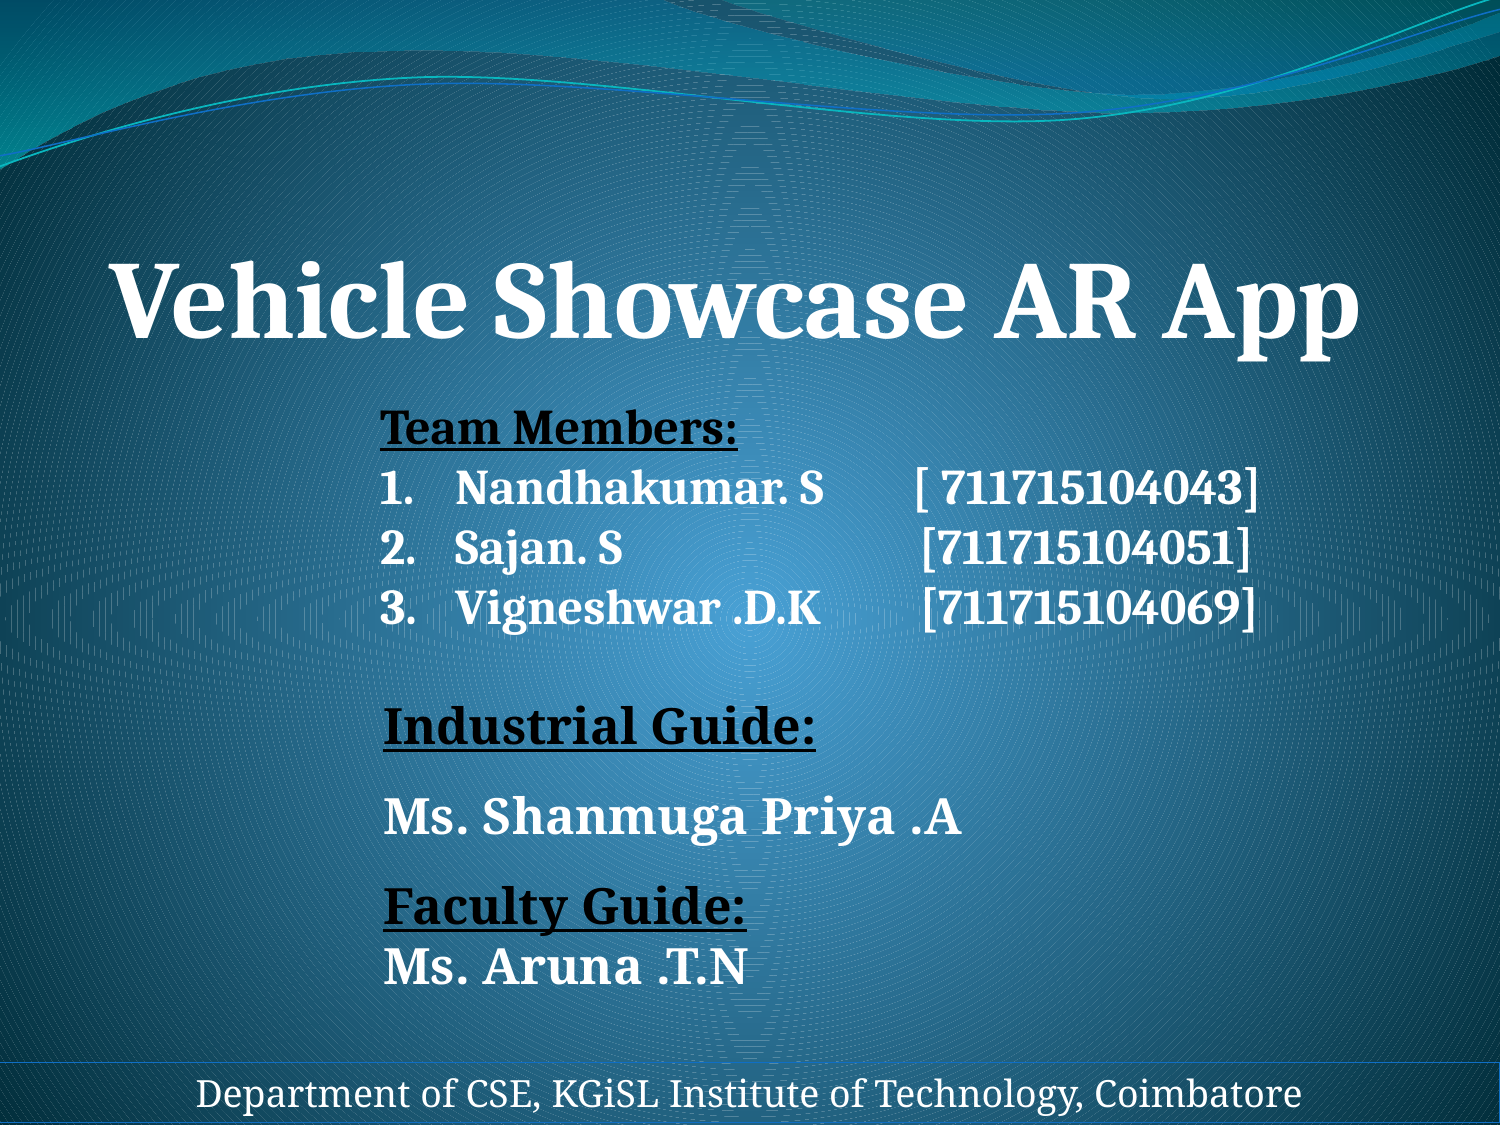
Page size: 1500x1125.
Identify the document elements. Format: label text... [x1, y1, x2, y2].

text_box Team Members: Nandhakumar. S [ 711715104043] Sajan. S [711715104051] Vigneshwar .D.K [711715104069] [365, 356, 1391, 832]
text_box Department of CSE, KGiSL Institute of Technology, Coimbatore [0, 1062, 1500, 1123]
title Vehicle Showcase AR App [99, 220, 1375, 362]
text_box Industrial Guide: Ms. Shanmuga Priya .A Faculty Guide: Ms. Aruna .T.N [368, 687, 1181, 1003]
